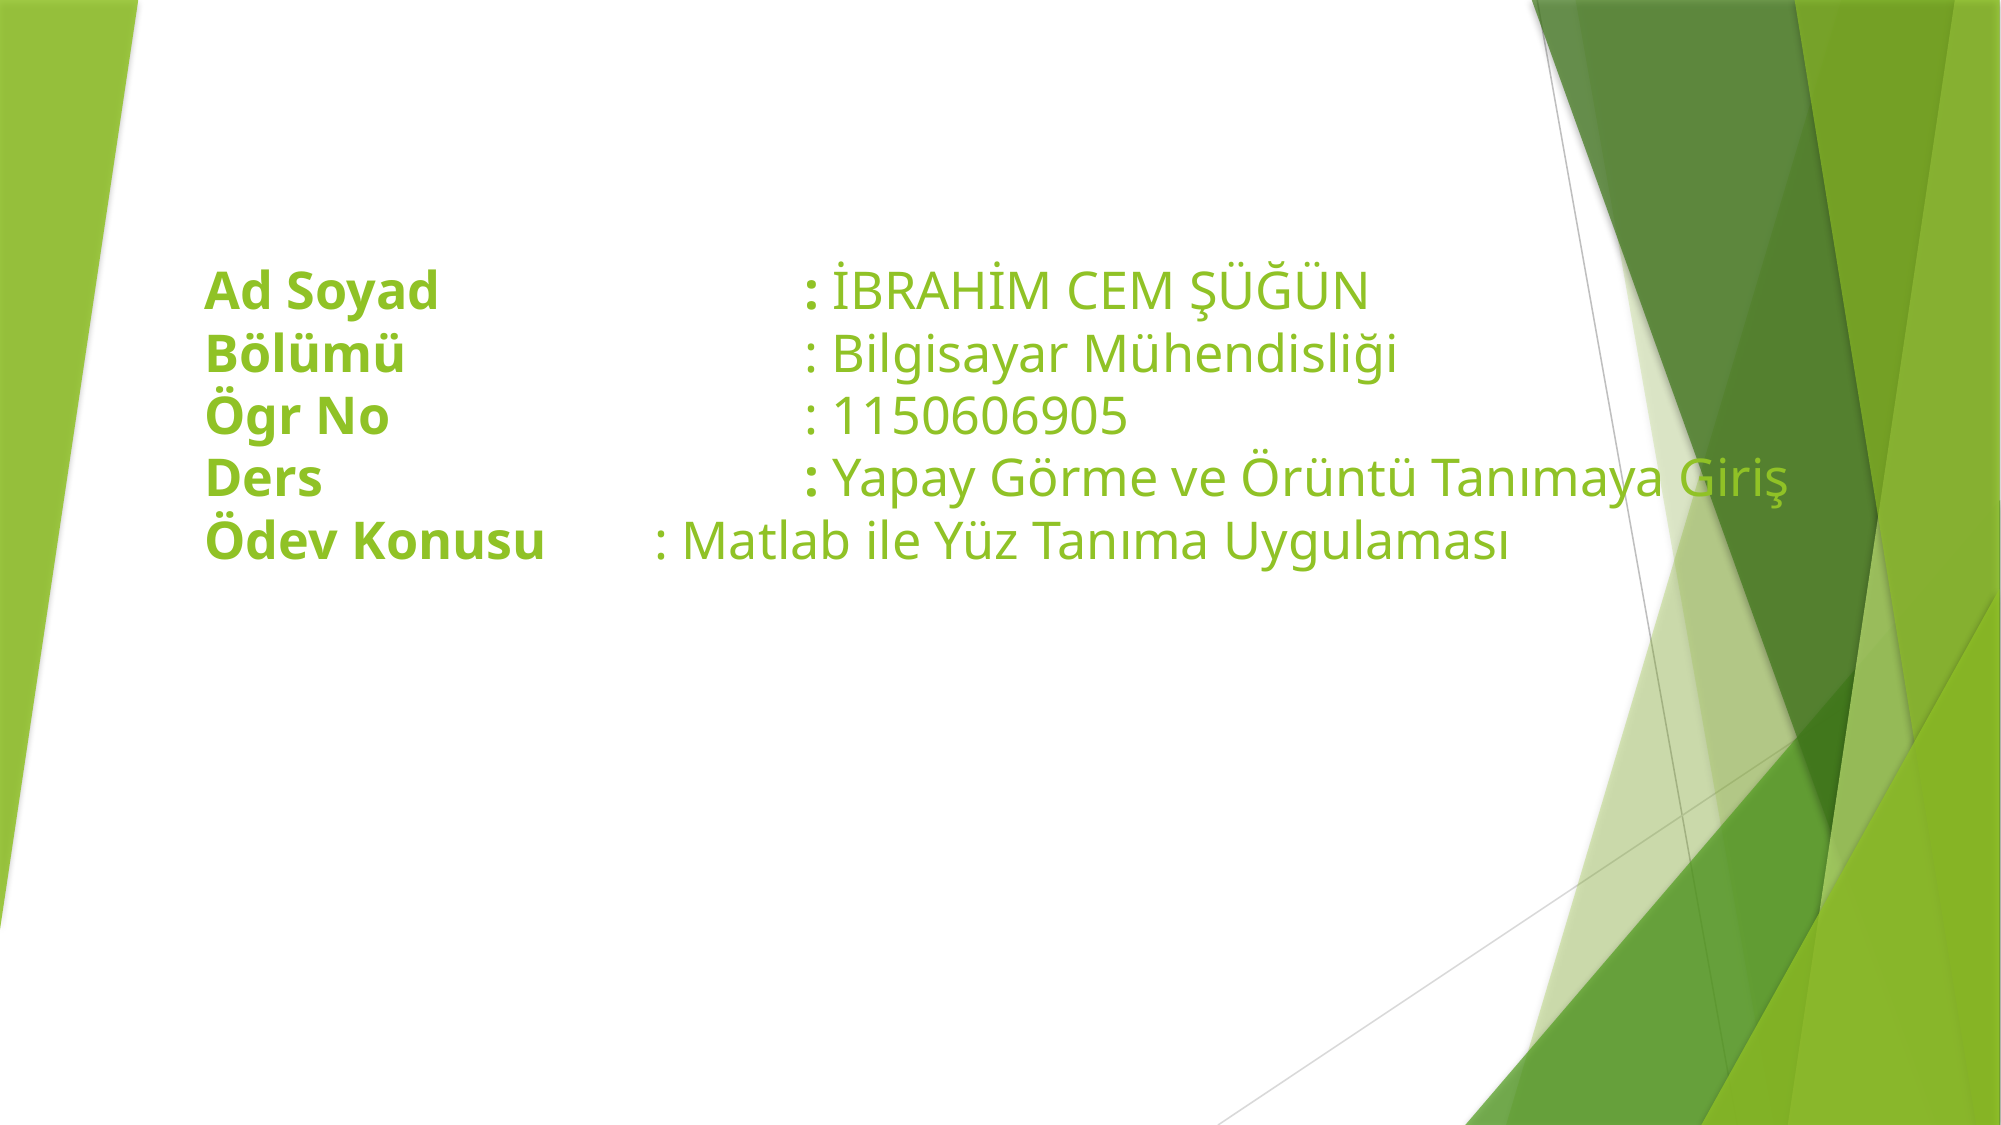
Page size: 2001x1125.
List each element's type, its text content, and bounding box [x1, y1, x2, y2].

title Ad Soyad : İBRAHİM CEM ŞÜĞÜN Bölümü : Bilgisayar Mühendisliği Ögr No : 1150606905 Ders : Yapay Görme ve Örüntü Tanımaya Giriş Ödev Konusu : Matlab ile Yüz Tanıma Uygulaması [189, 237, 1878, 578]
